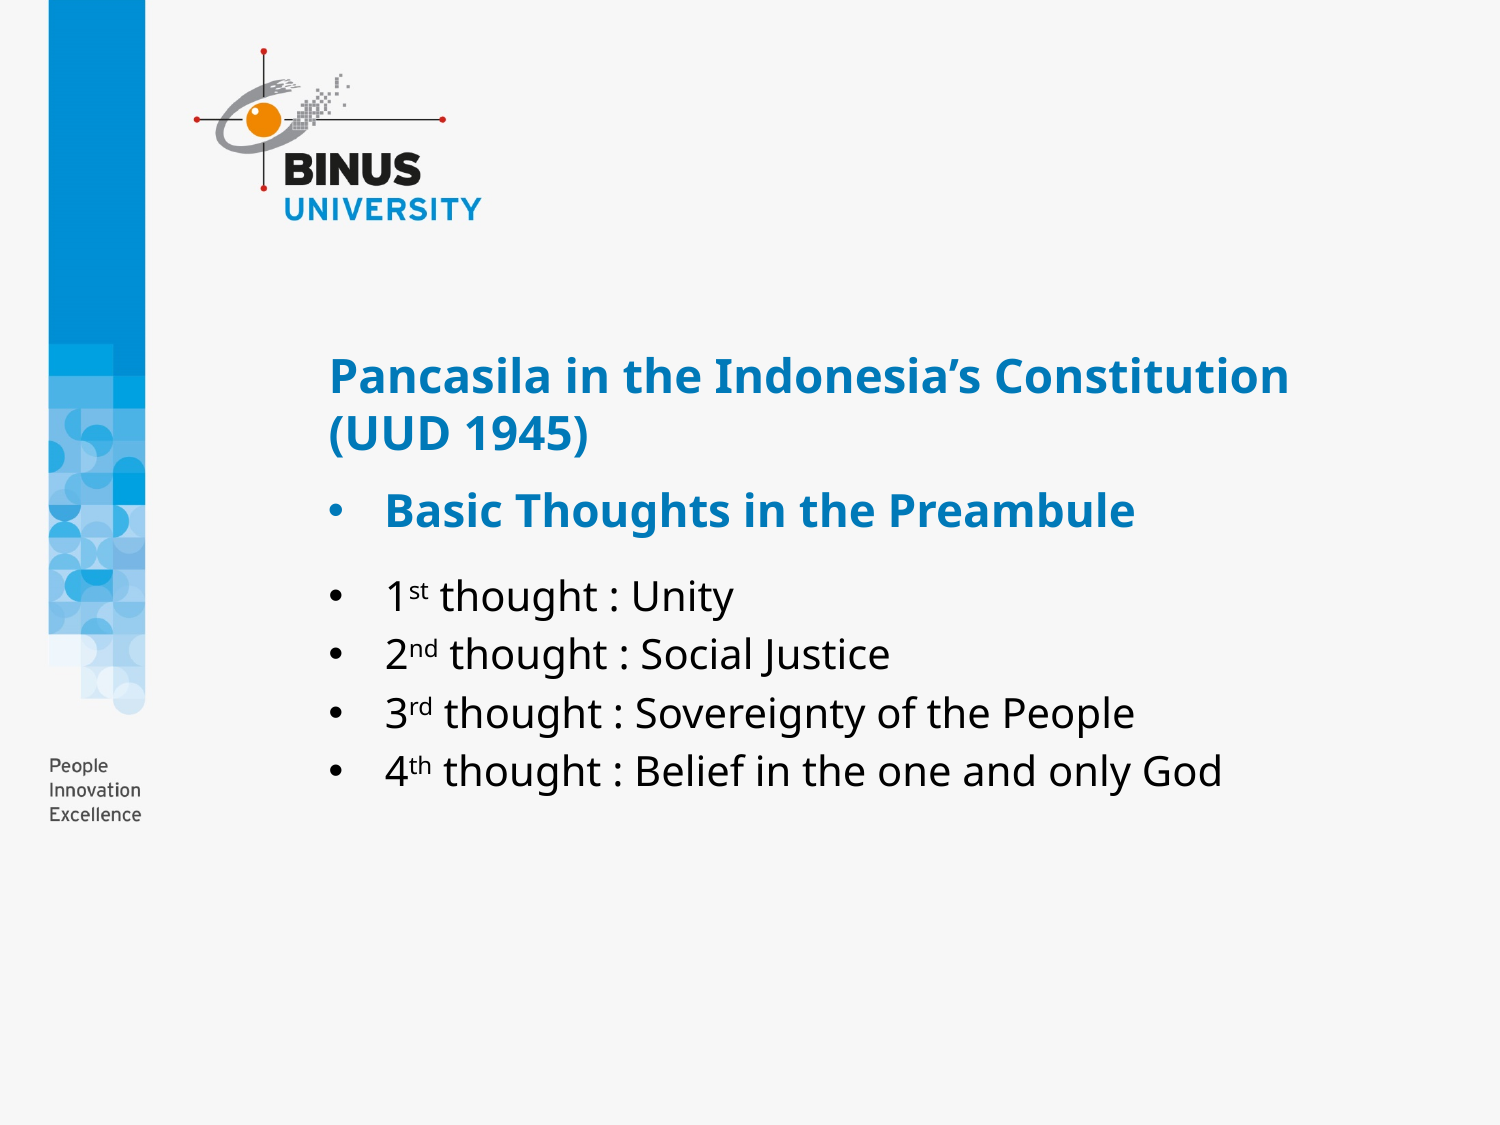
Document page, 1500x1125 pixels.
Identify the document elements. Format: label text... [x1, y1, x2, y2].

list 1st thought : Unity 2nd thought : Social Justice 3rd thought : Sovereignty of the People 4th thought : Belief in the one and only God [313, 562, 1436, 1062]
subtitle Basic Thoughts in the Preambule [312, 467, 1436, 551]
title Pancasila in the Indonesia’s Constitution (UUD 1945) [313, 337, 1436, 467]
picture [0, 0, 1500, 846]
